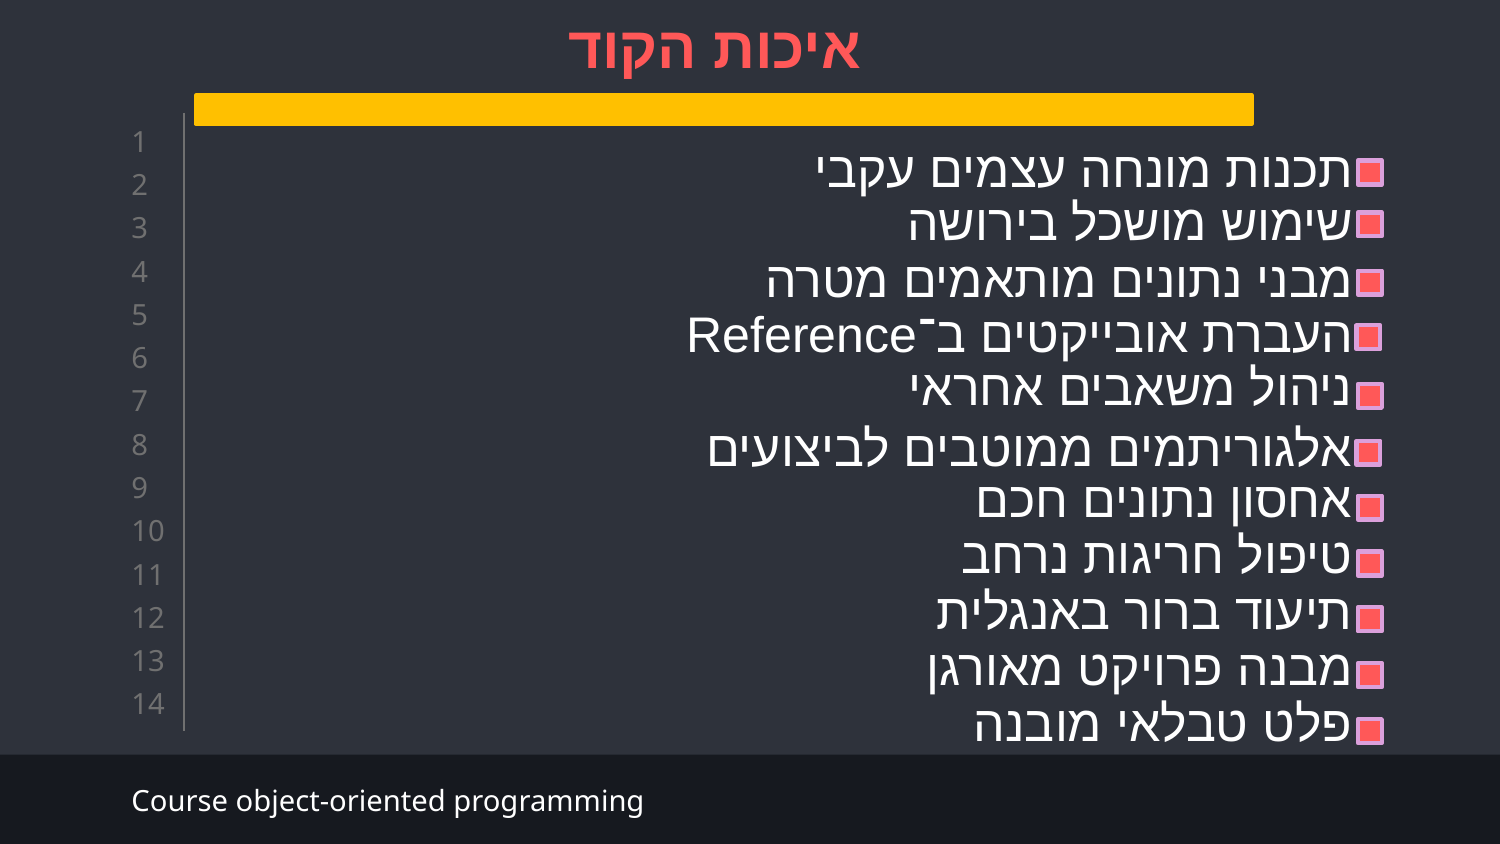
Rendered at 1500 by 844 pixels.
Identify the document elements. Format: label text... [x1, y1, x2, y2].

text_box Course object-oriented programming [116, 770, 915, 829]
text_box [193, 14, 1383, 756]
